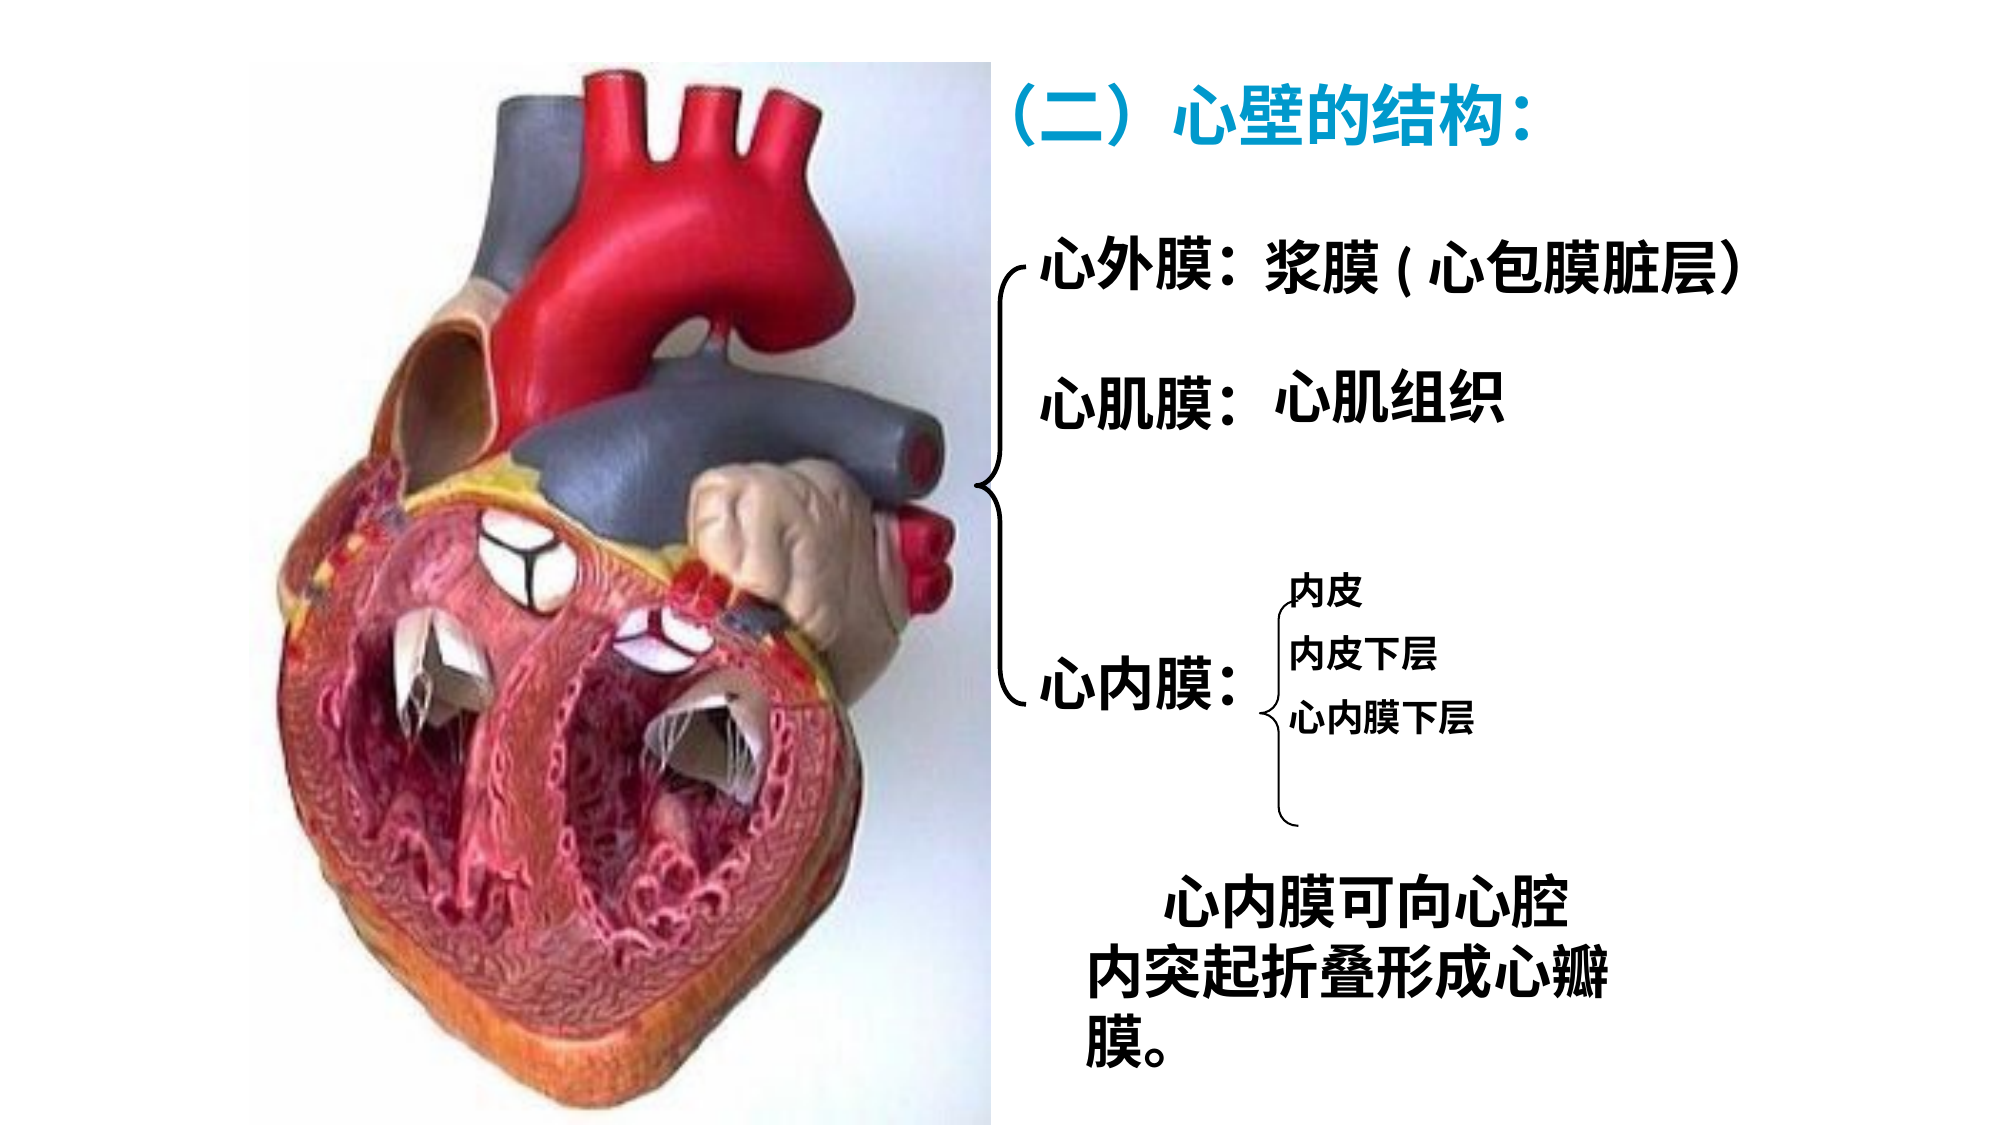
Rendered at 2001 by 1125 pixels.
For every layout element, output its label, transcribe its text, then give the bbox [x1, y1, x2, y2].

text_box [1259, 559, 1494, 826]
text_box 浆膜(心包膜脏层） [1296, 223, 1792, 309]
text_box （二）心壁的结构： [991, 66, 1588, 161]
text_box 心肌组织 [1296, 353, 1522, 438]
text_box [976, 220, 1296, 726]
text_box 心内膜可向心腔 内突起折叠形成心瓣 膜。 [1070, 857, 1697, 1083]
picture [249, 62, 991, 1125]
